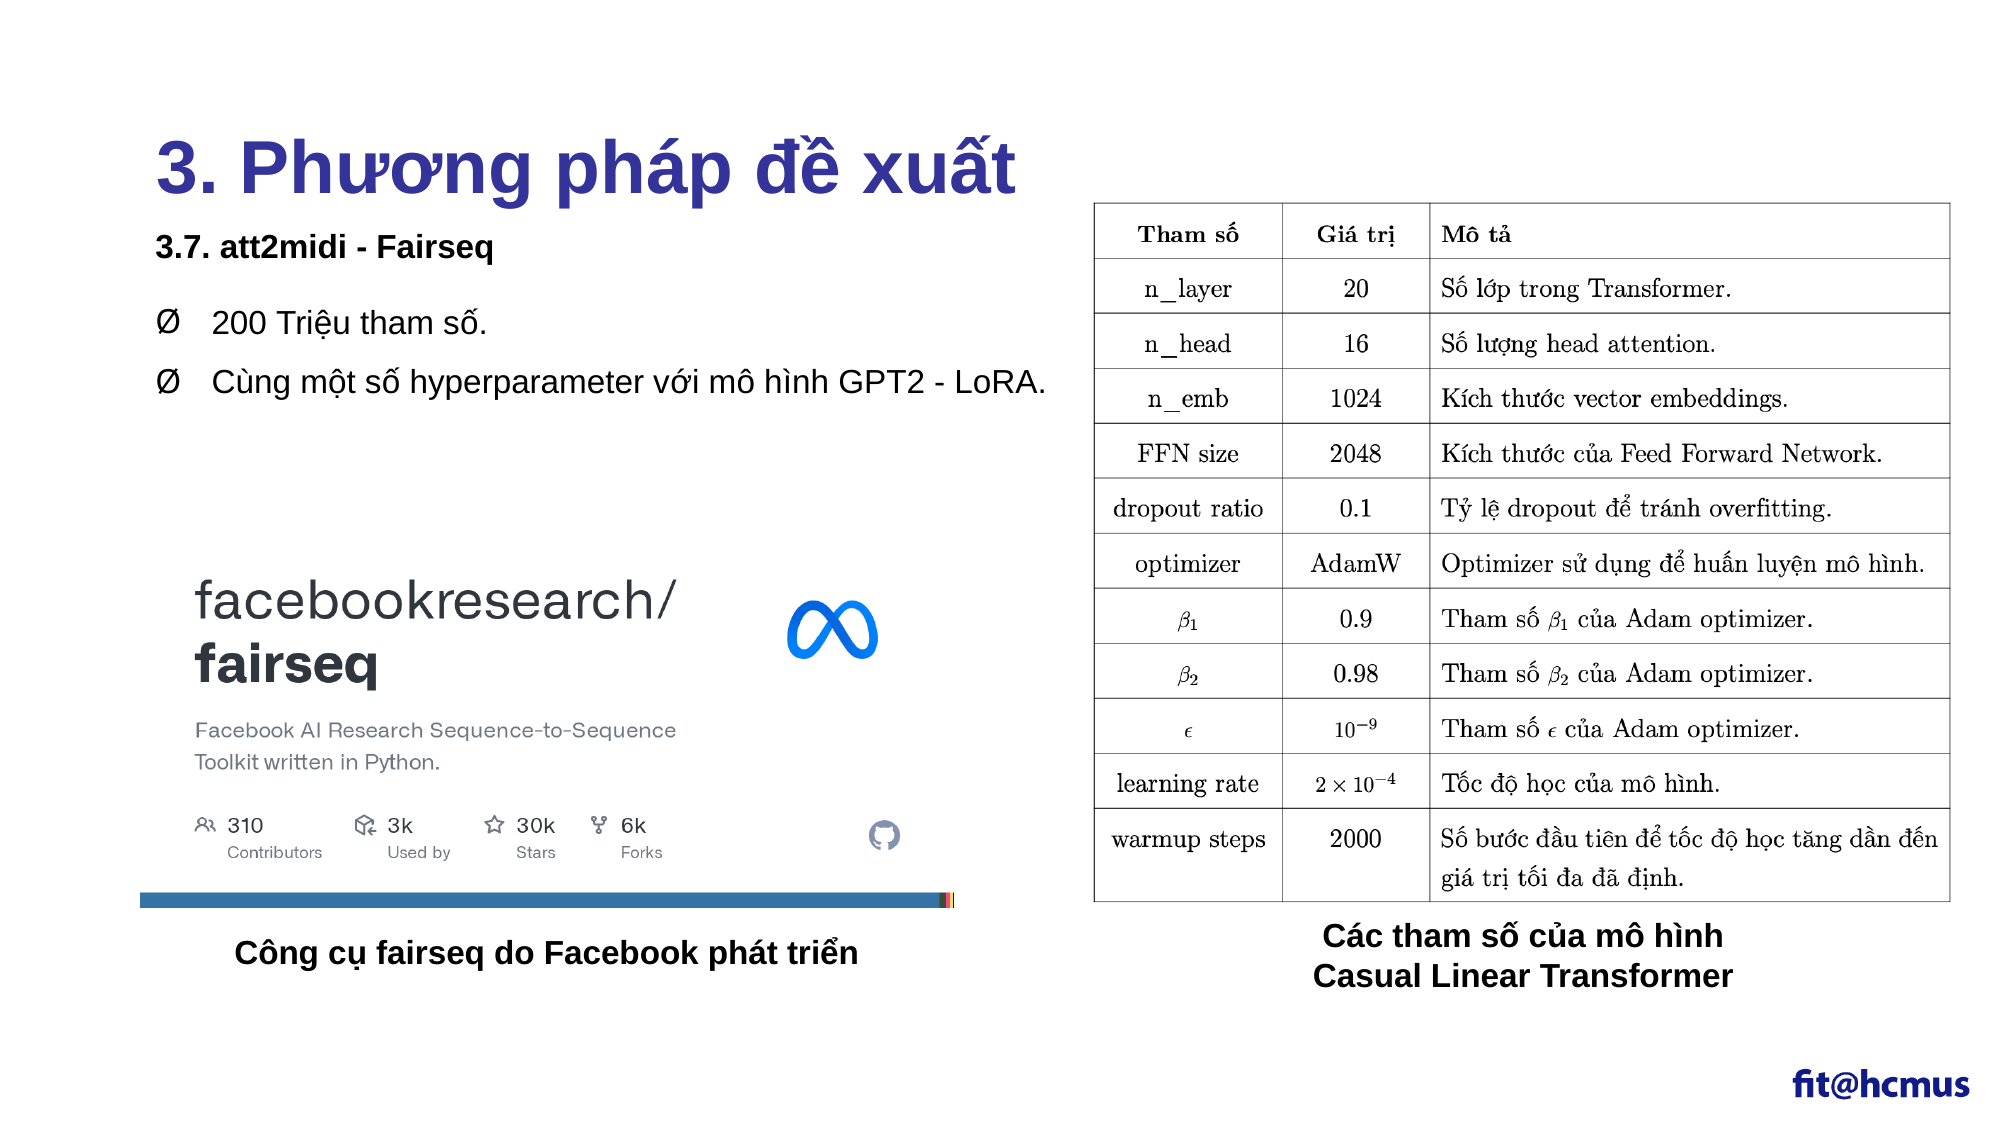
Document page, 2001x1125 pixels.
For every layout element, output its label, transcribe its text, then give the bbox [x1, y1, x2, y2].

picture [139, 510, 955, 908]
text_box 3. Phương pháp đề xuất [156, 111, 1018, 216]
text_box 200 Triệu tham số. Cùng một số hyperparameter với mô hình GPT2 - LoRA. [140, 273, 1070, 409]
text_box Công cụ fairseq do Facebook phát triển [206, 908, 888, 979]
picture [1087, 195, 1960, 908]
text_box 3.7. att2midi - Fairseq [140, 217, 680, 273]
text_box Các tham số của mô hình Casual Linear Transformer [1127, 908, 1919, 1002]
picture [1783, 1061, 1972, 1106]
